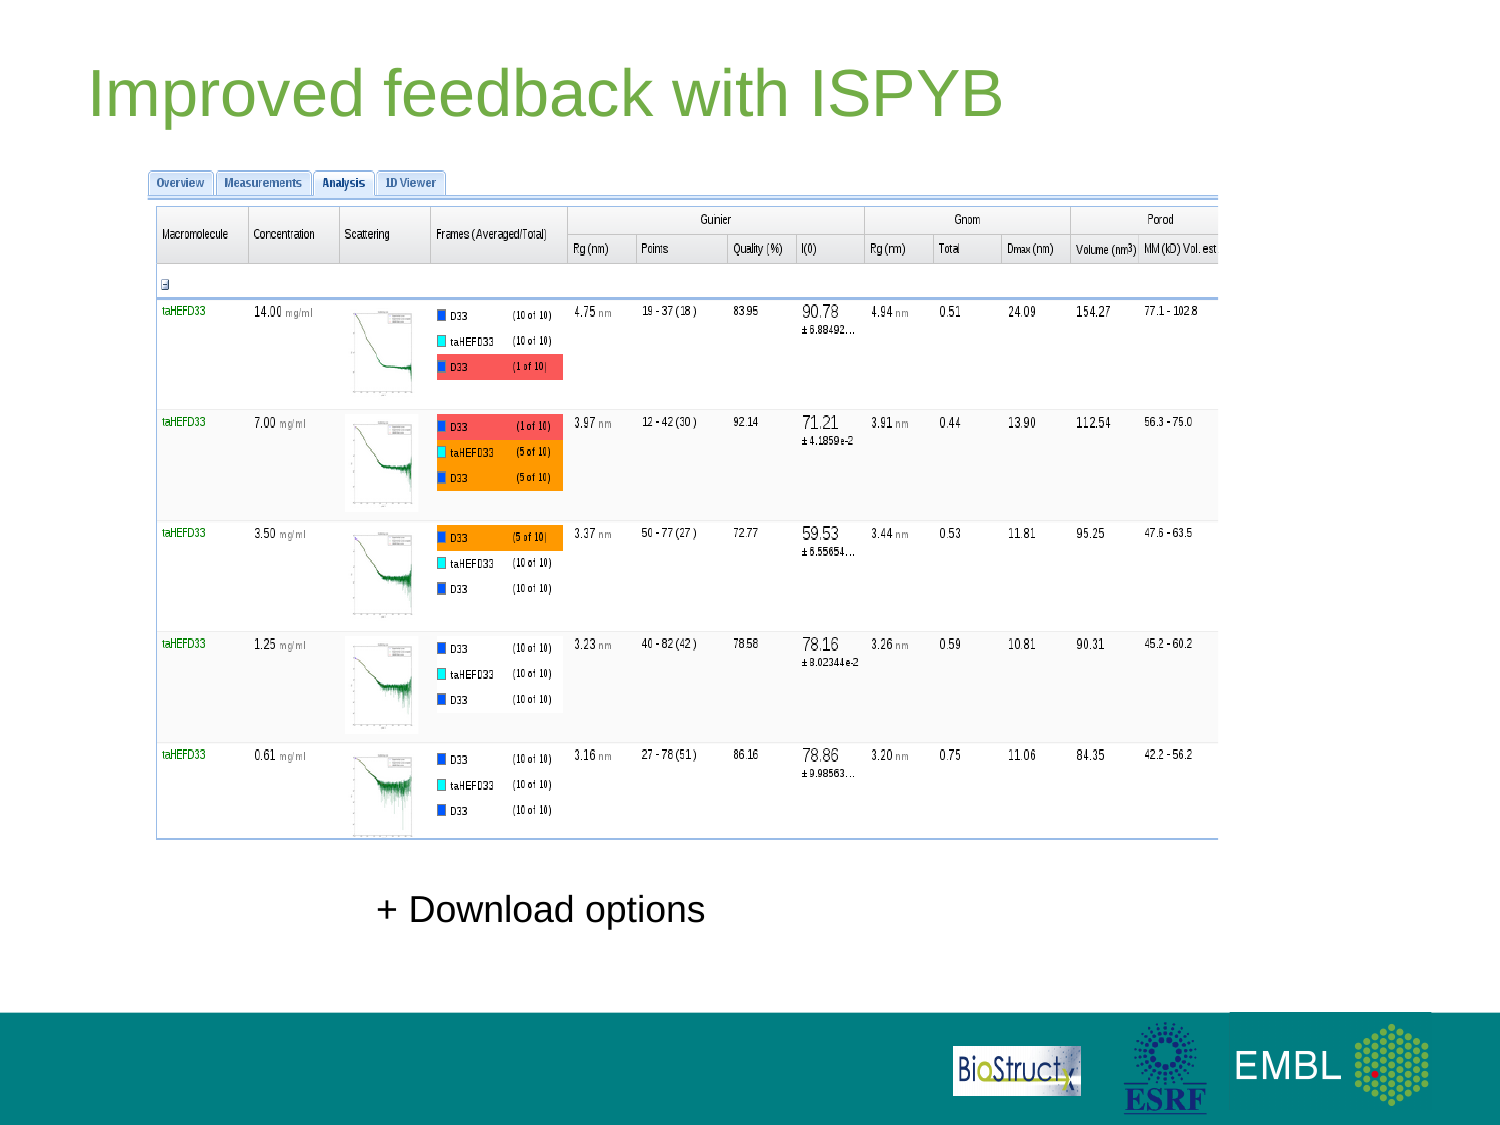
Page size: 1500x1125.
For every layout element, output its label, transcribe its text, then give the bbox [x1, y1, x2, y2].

picture [1119, 1018, 1211, 1118]
text_box + Download options [361, 877, 757, 938]
title Improved feedback with ISPYB [87, 50, 1425, 175]
picture [147, 160, 1219, 849]
picture [1229, 1012, 1432, 1110]
picture [953, 1046, 1081, 1096]
